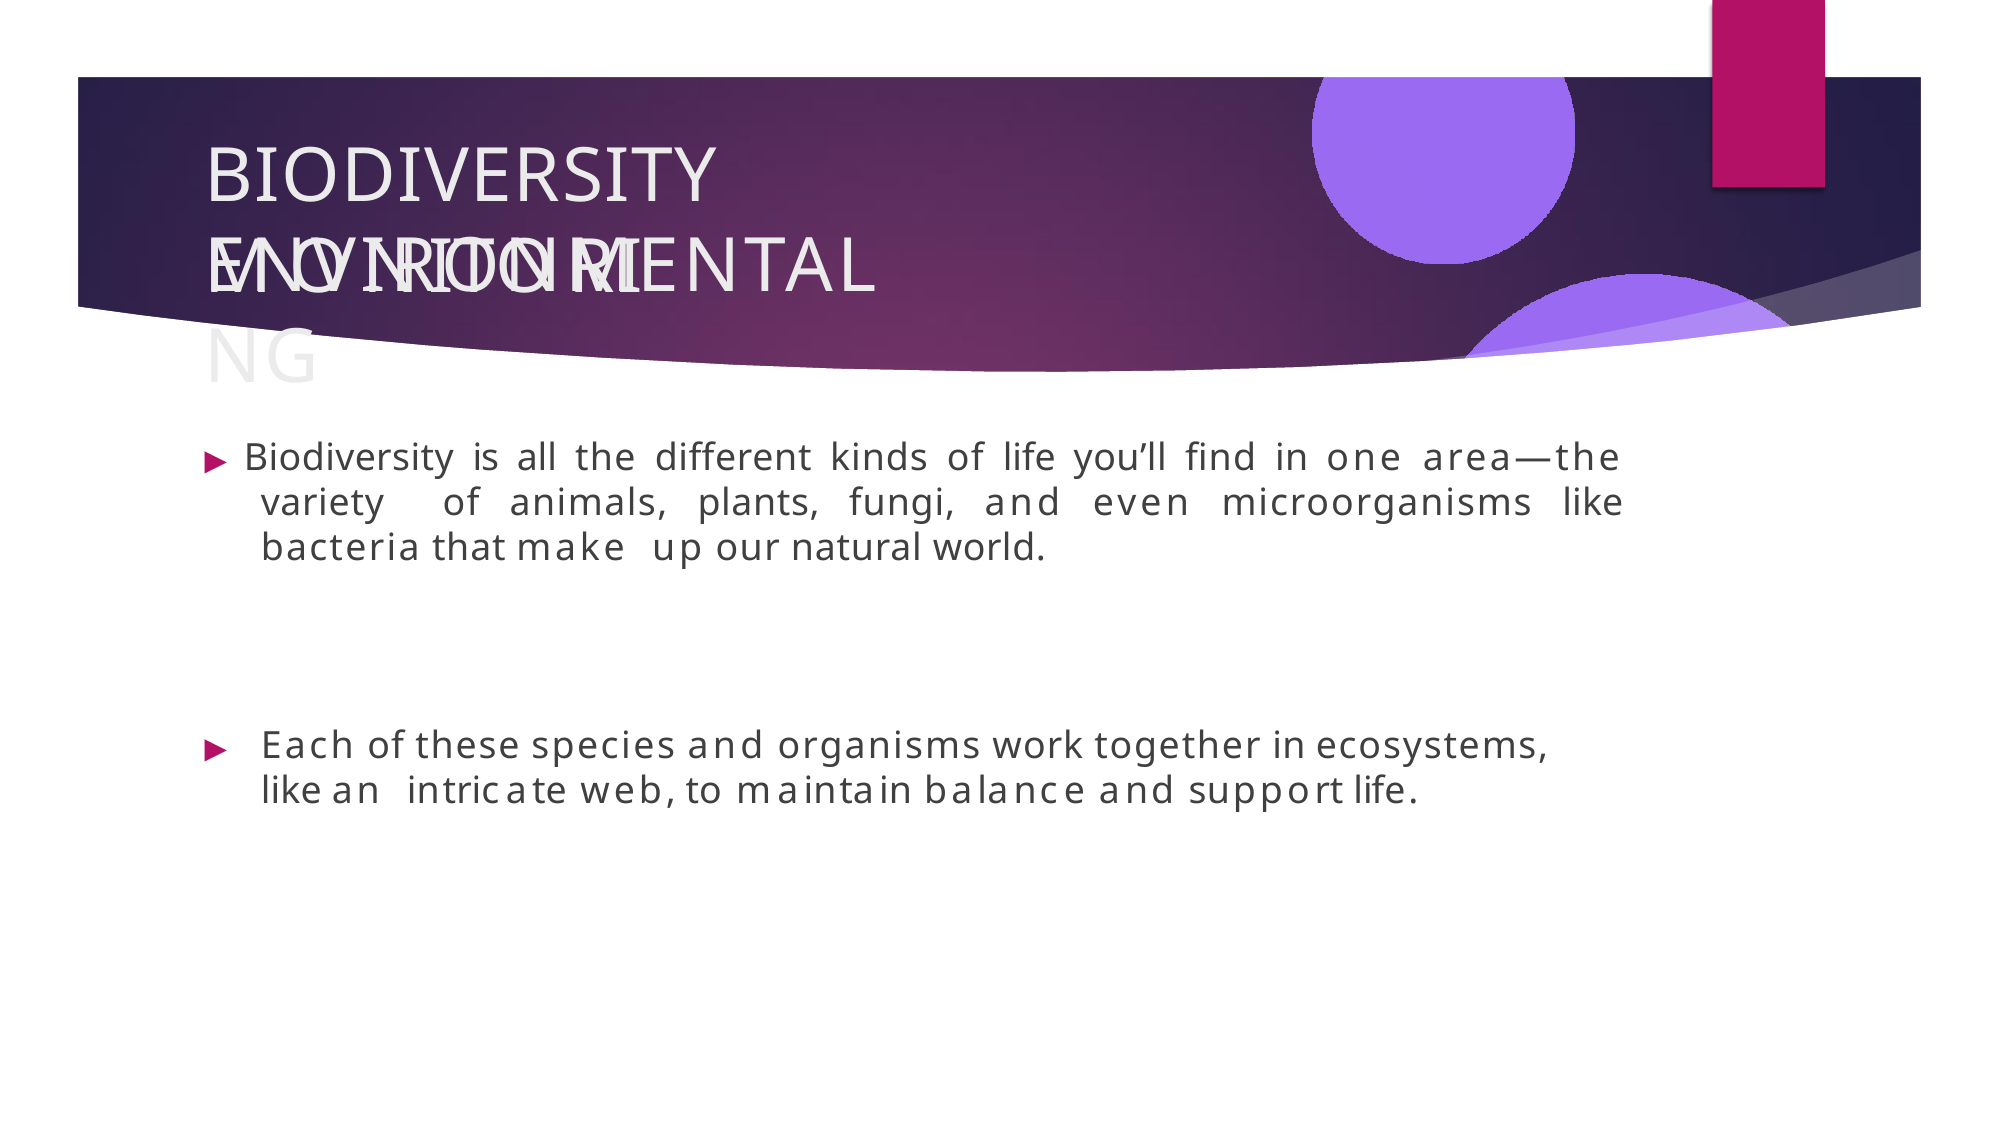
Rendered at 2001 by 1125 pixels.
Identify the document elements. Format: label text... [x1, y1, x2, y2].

picture [79, 0, 1920, 371]
title BIODIVERSITY ENVIRONMENTAL [202, 124, 1317, 315]
text_box ▶ Each of these species and organisms work together in ecosystems, like an intricate web, to maintain balance and support life. [202, 719, 1596, 812]
text_box ▶ Biodiversity is all the different kinds of life you’ll find in one area—the variety of animals, plants, fungi, and even microorganisms like bacteria that make up our natural world. [202, 431, 1625, 569]
text_box MONITORING [202, 215, 699, 398]
